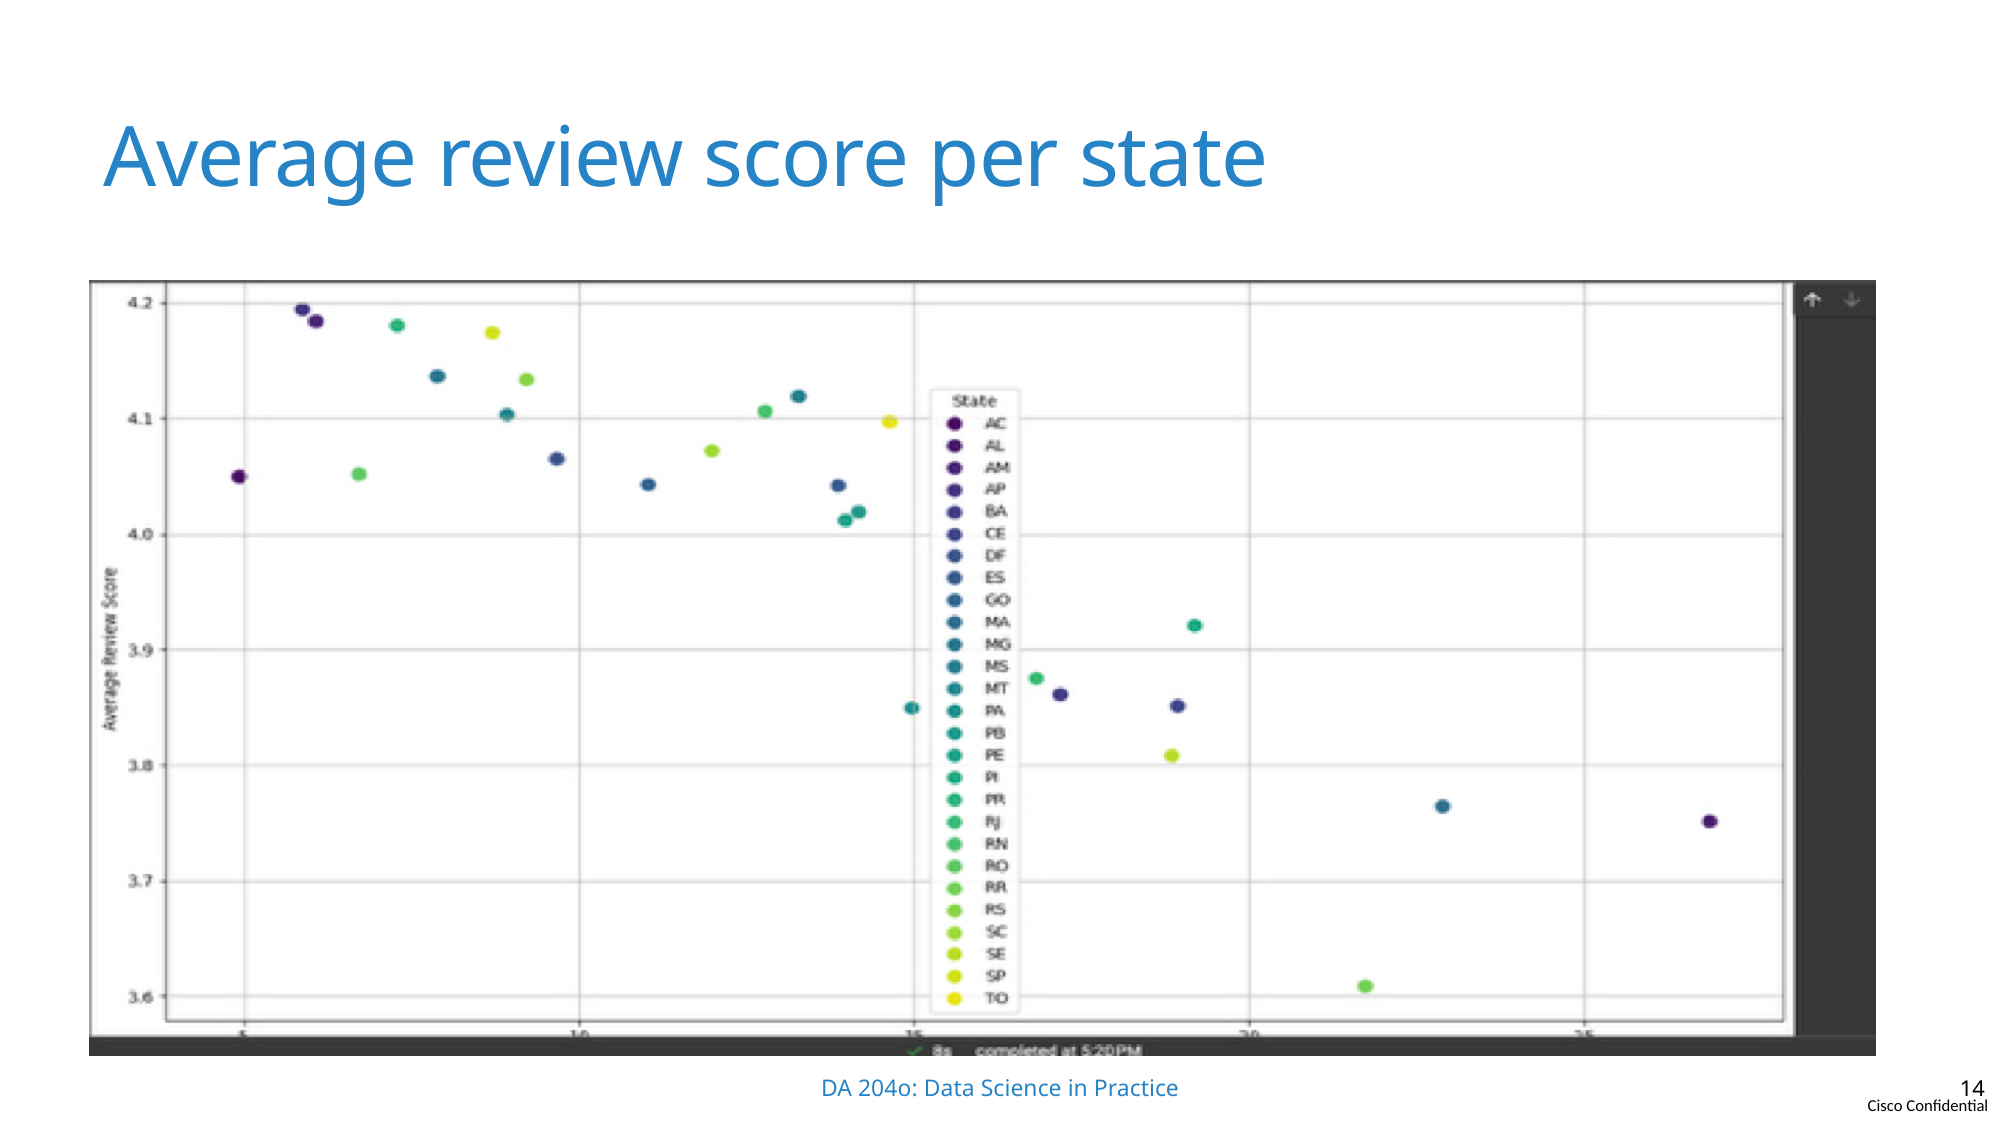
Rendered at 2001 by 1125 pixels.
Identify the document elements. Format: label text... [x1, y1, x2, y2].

title Average review score per state [89, 47, 1830, 212]
slide_number 14 [1784, 1059, 2000, 1120]
footer DA 204o: Data Science in Practice [604, 1067, 1396, 1120]
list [88, 279, 1877, 1057]
